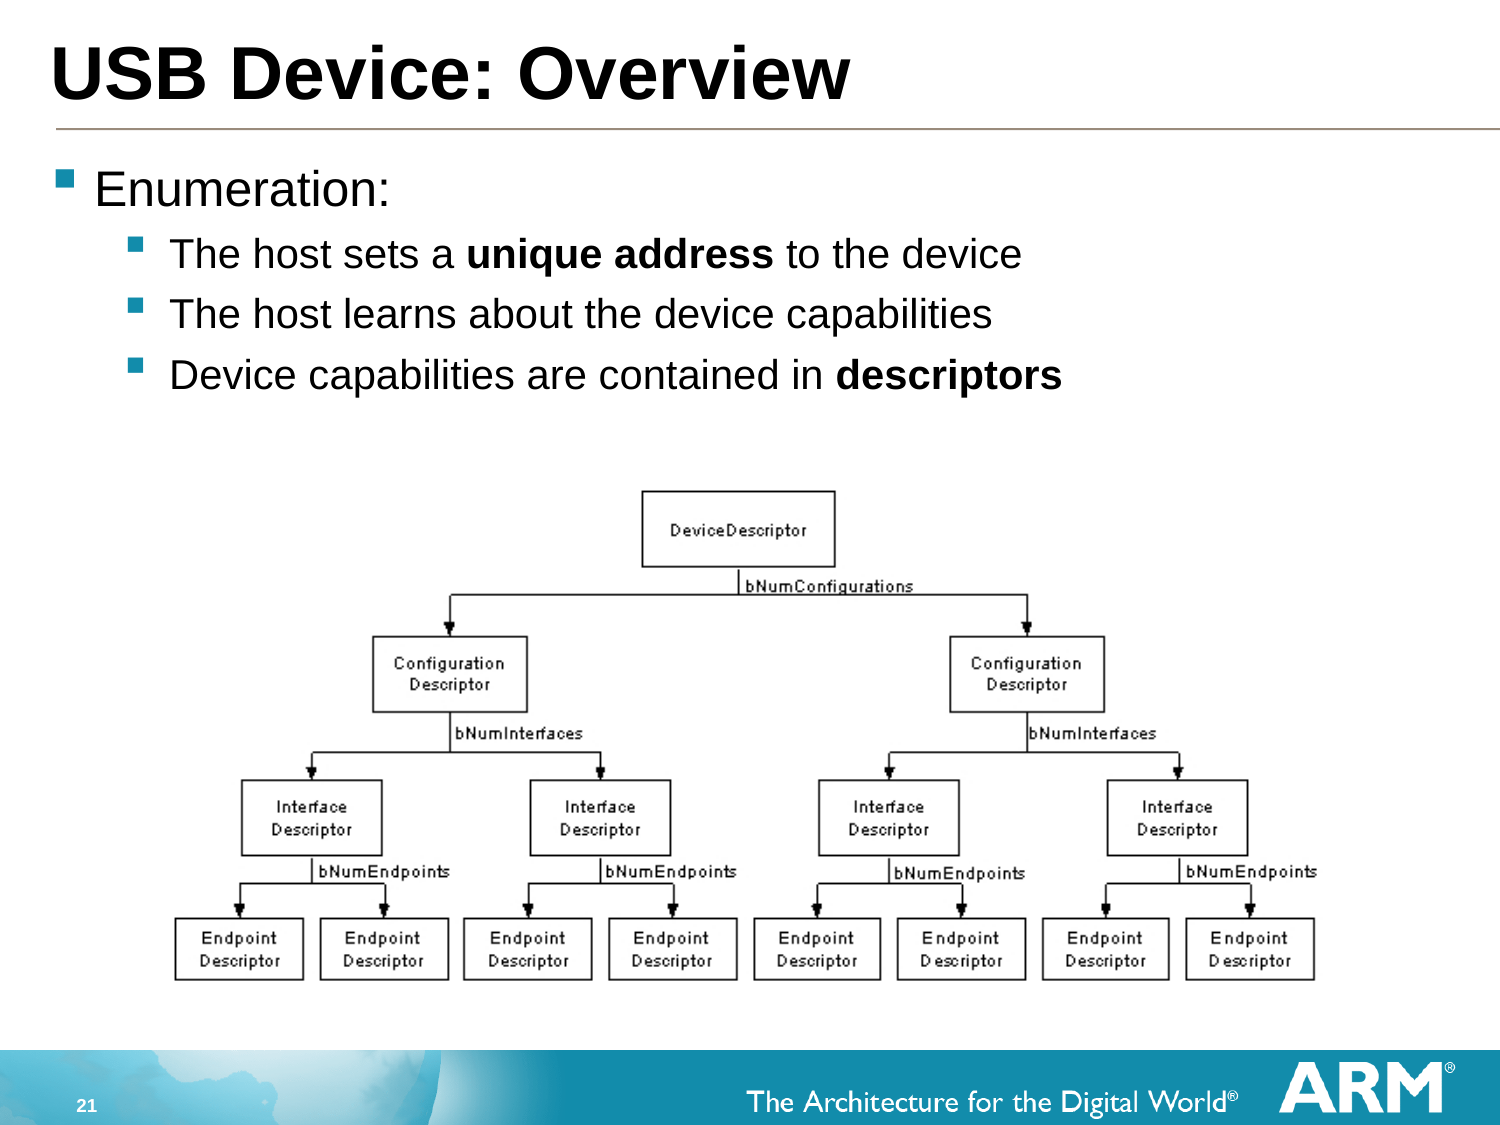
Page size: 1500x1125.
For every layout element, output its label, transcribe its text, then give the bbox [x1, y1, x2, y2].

title USB Device: Overview [35, 1, 1476, 139]
list Enumeration: The host sets a unique address to the device The host learns about the device capabilities Device capabilities are contained in descriptors [35, 148, 1476, 433]
picture [0, 477, 1500, 1125]
